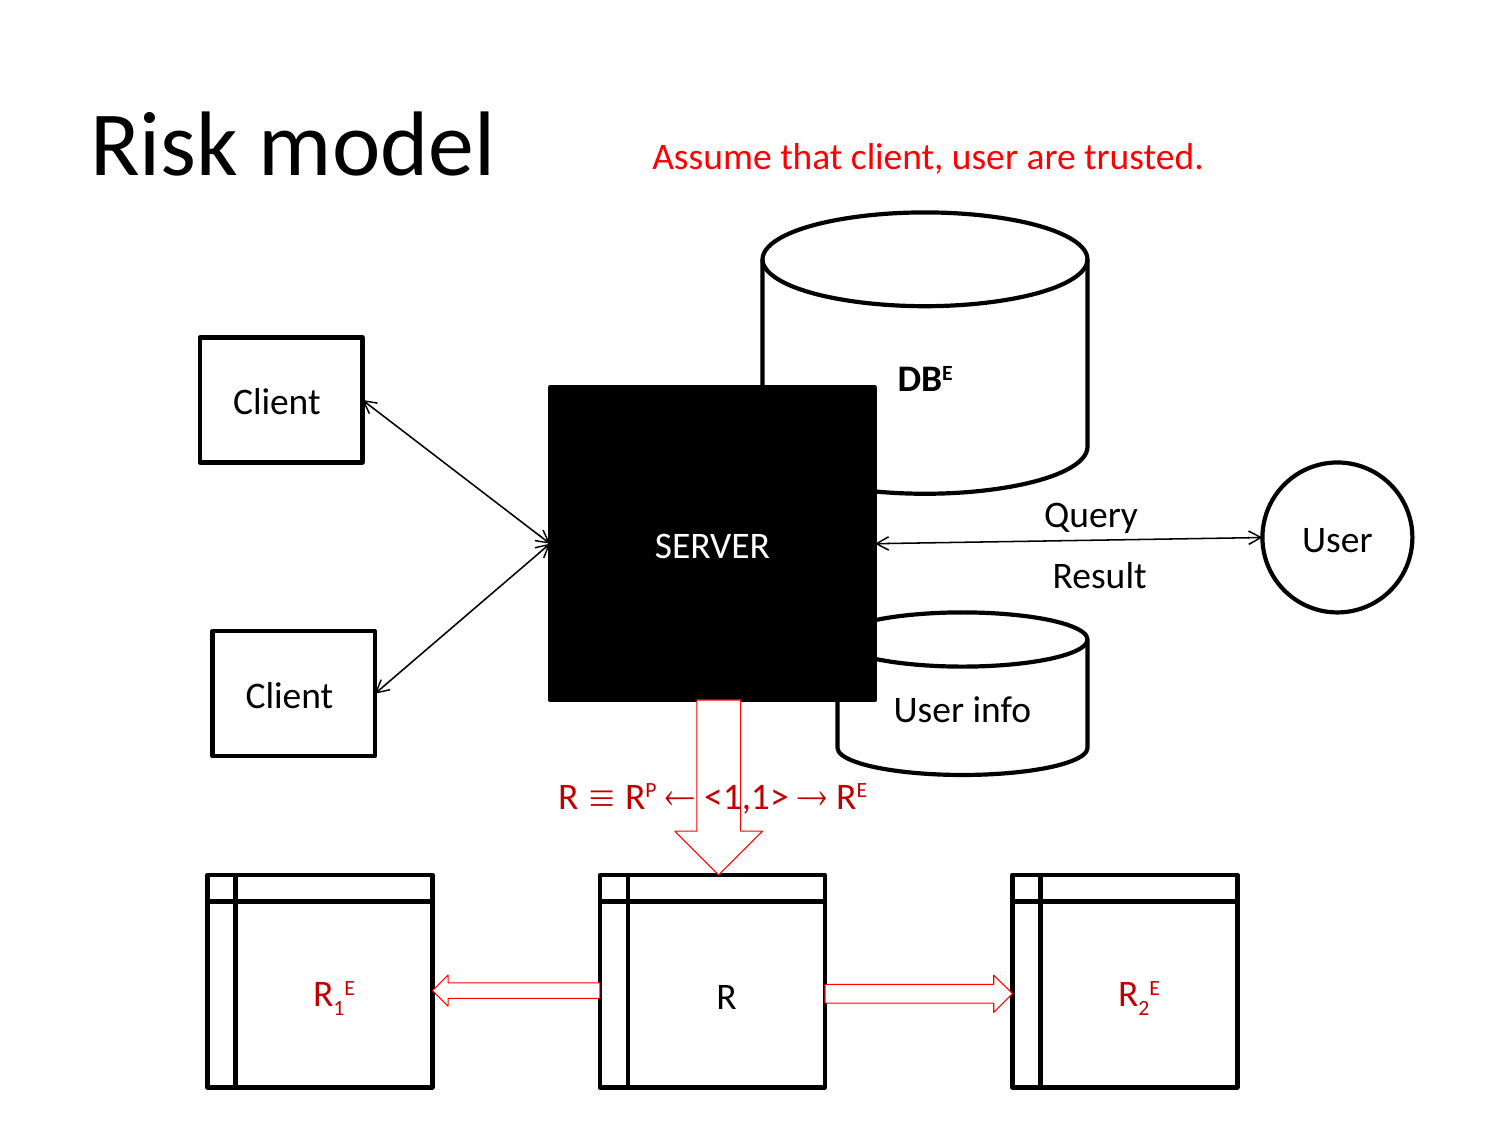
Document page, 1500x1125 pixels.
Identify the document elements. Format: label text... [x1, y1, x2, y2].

text_box [822, 973, 1015, 1015]
text_box Result [1038, 553, 1162, 604]
text_box R  RP  <1,1>  RE [543, 764, 883, 825]
text_box [694, 697, 743, 764]
title Risk model [75, 45, 1425, 233]
text_box R1E [205, 873, 435, 1090]
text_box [874, 537, 1263, 544]
text_box [673, 825, 765, 878]
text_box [362, 399, 551, 544]
text_box SERVER [548, 385, 877, 702]
text_box [430, 973, 603, 1009]
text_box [374, 543, 551, 694]
text_box R [598, 873, 827, 1090]
text_box User info [835, 610, 1090, 778]
text_box R2E [1010, 873, 1240, 1090]
text_box Assume that client, user are trusted. [637, 124, 1388, 230]
text_box Query [1029, 483, 1162, 535]
text_box Client [198, 335, 365, 465]
text_box User [1260, 460, 1415, 615]
text_box Client [210, 629, 377, 758]
text_box DBE [760, 230, 1090, 496]
